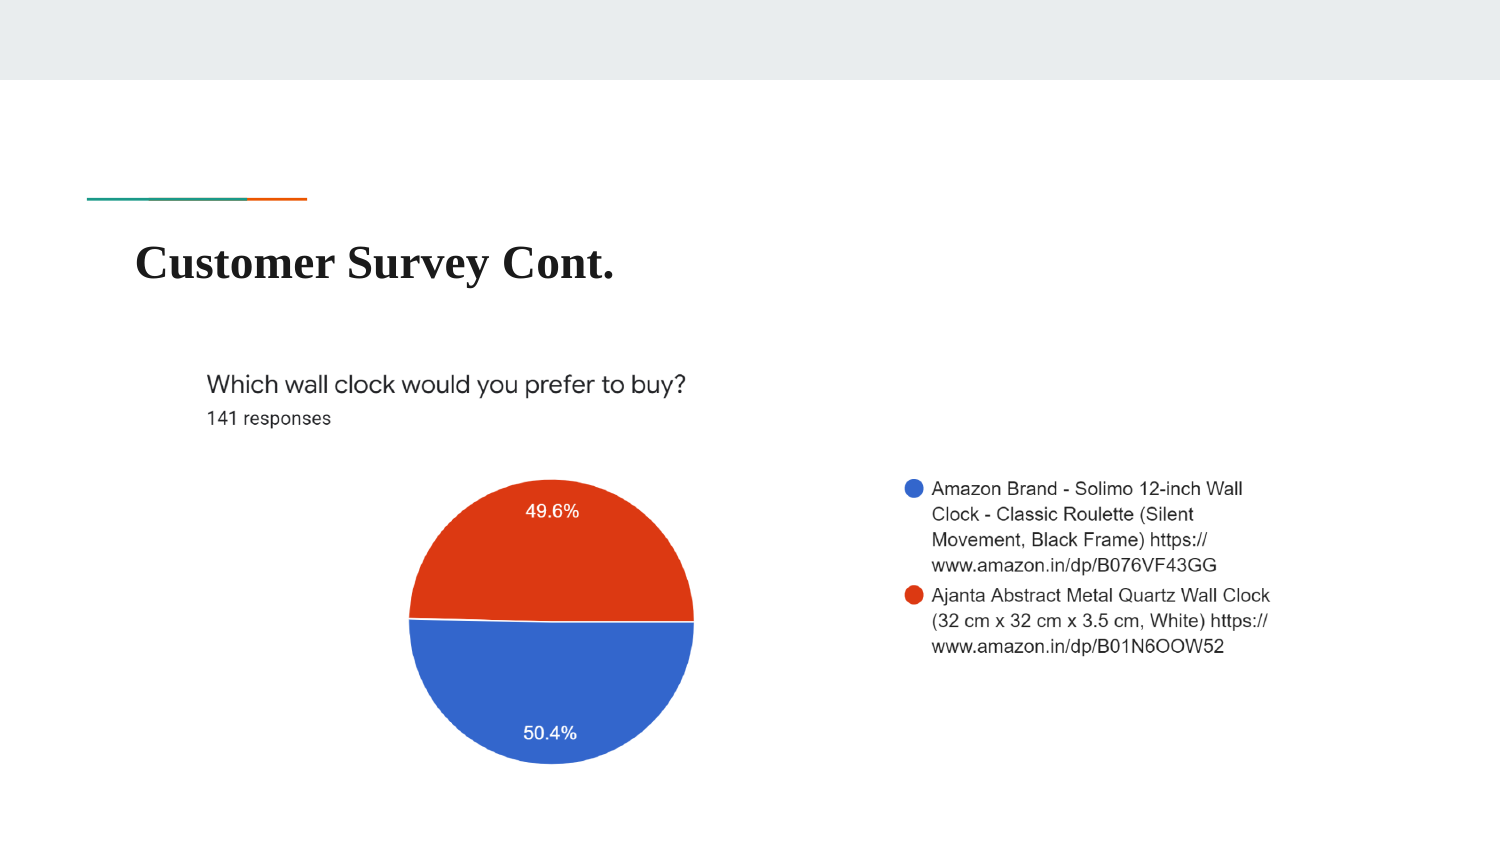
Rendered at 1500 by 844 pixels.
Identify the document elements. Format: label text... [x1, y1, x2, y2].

picture [168, 328, 1332, 819]
title Customer Survey Cont. [119, 216, 1381, 305]
